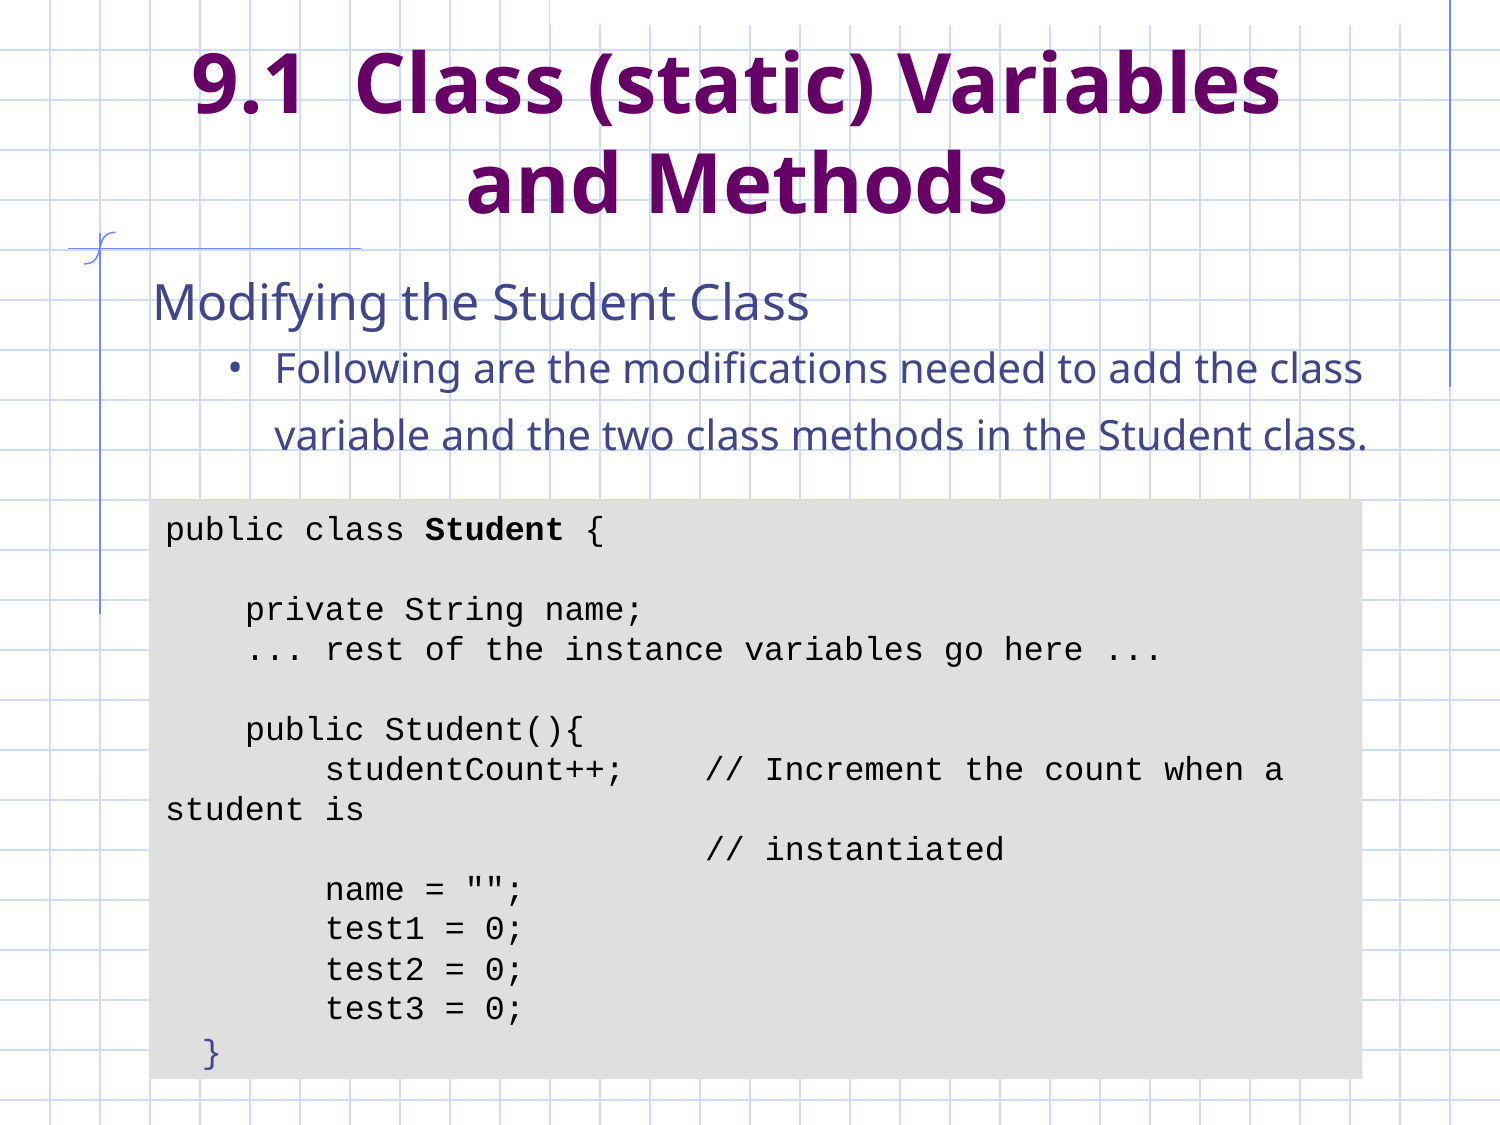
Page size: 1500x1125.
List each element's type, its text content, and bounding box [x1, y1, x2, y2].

list Modifying the Student Class Following are the modifications needed to add the class variable and the two class methods in the Student class. [137, 262, 1413, 988]
text_box public class Student { private String name; ... rest of the instance variables go here ... public Student(){ studentCount++; // Increment the count when a student is // instantiated name = ""; test1 = 0; test2 = 0; test3 = 0; } [149, 499, 1363, 1079]
title 9.1 Class (static) Variables and Methods [99, 50, 1375, 238]
